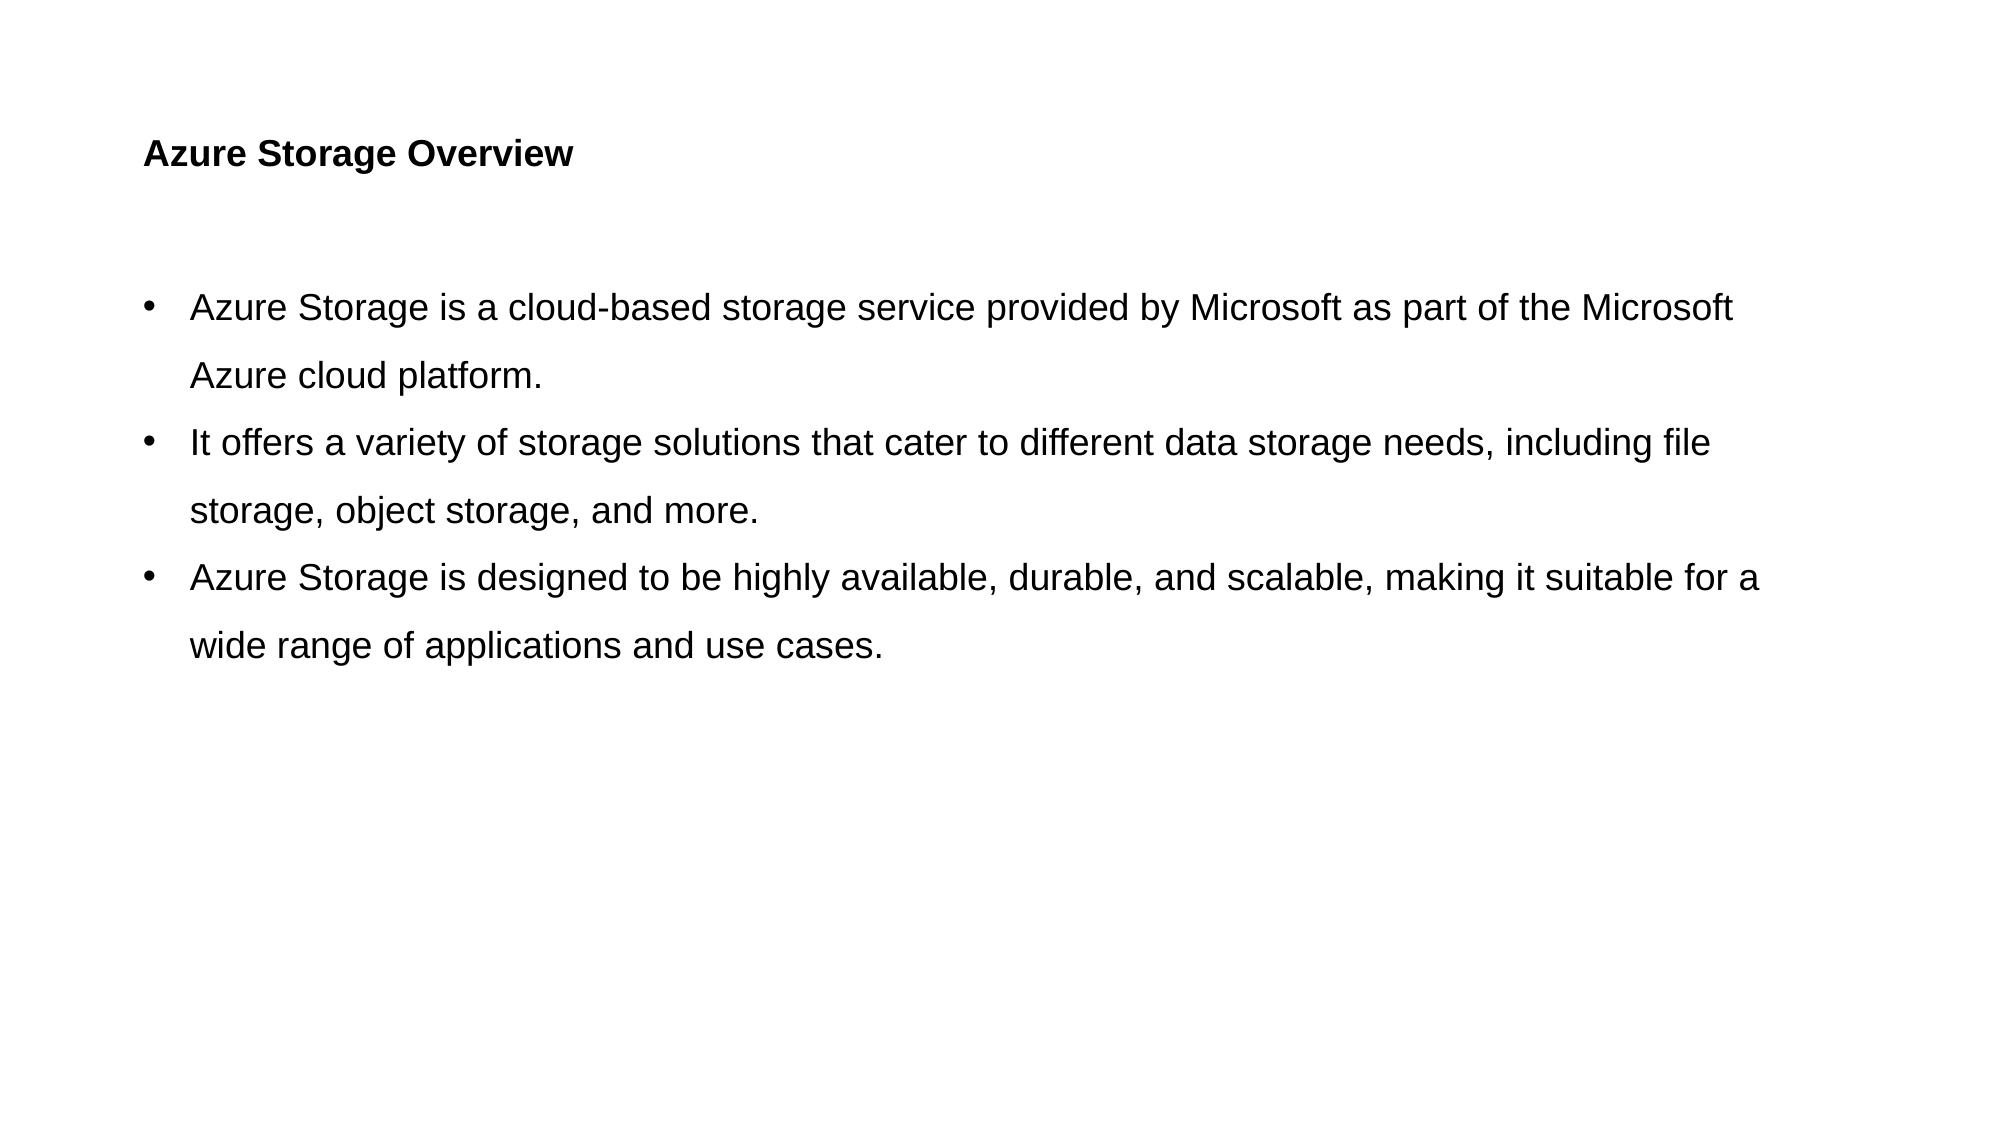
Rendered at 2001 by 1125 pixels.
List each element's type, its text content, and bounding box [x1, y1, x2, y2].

text_box Azure Storage is a cloud-based storage service provided by Microsoft as part of the Microsoft Azure cloud platform. It offers a variety of storage solutions that cater to different data storage needs, including file storage, object storage, and more. Azure Storage is designed to be highly available, durable, and scalable, making it suitable for a wide range of applications and use cases. [128, 253, 1793, 674]
text_box Azure Storage Overview [128, 121, 1129, 182]
